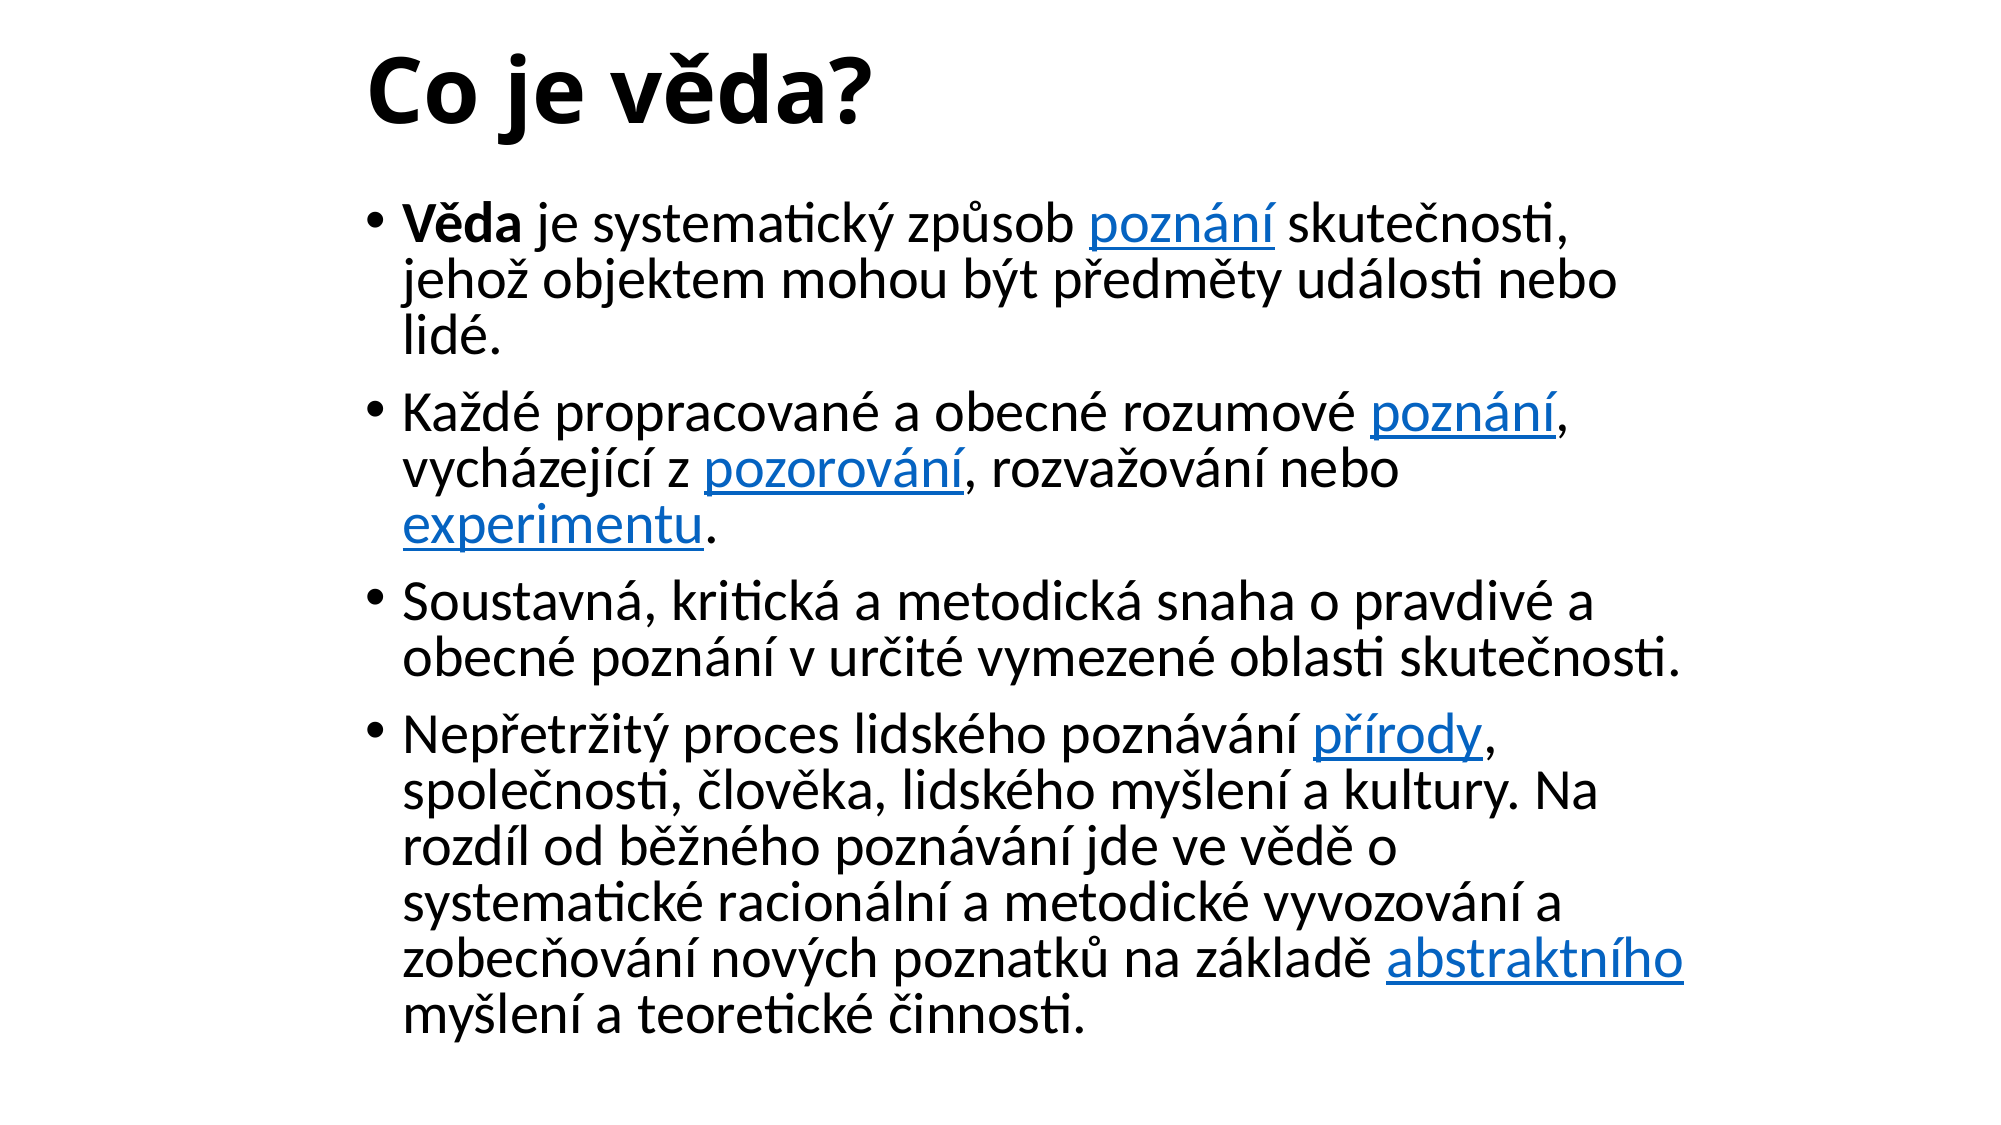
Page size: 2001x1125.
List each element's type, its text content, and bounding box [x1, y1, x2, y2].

list Věda je systematický způsob poznání skutečnosti, jehož objektem mohou být předměty události nebo lidé. Každé propracované a obecné rozumové poznání, vycházející z pozorování, rozvažování nebo experimentu. Soustavná, kritická a metodická snaha o pravdivé a obecné poznání v určité vymezené oblasti skutečnosti. Nepřetržitý proces lidského poznávání přírody, společnosti, člověka, lidského myšlení a kultury. Na rozdíl od běžného poznávání jde ve vědě o systematické racionální a metodické vyvozování a zobecňování nových poznatků na základě abstraktního myšlení a teoretické činnosti. [350, 190, 1701, 1100]
title Co je věda? [350, 0, 1701, 187]
